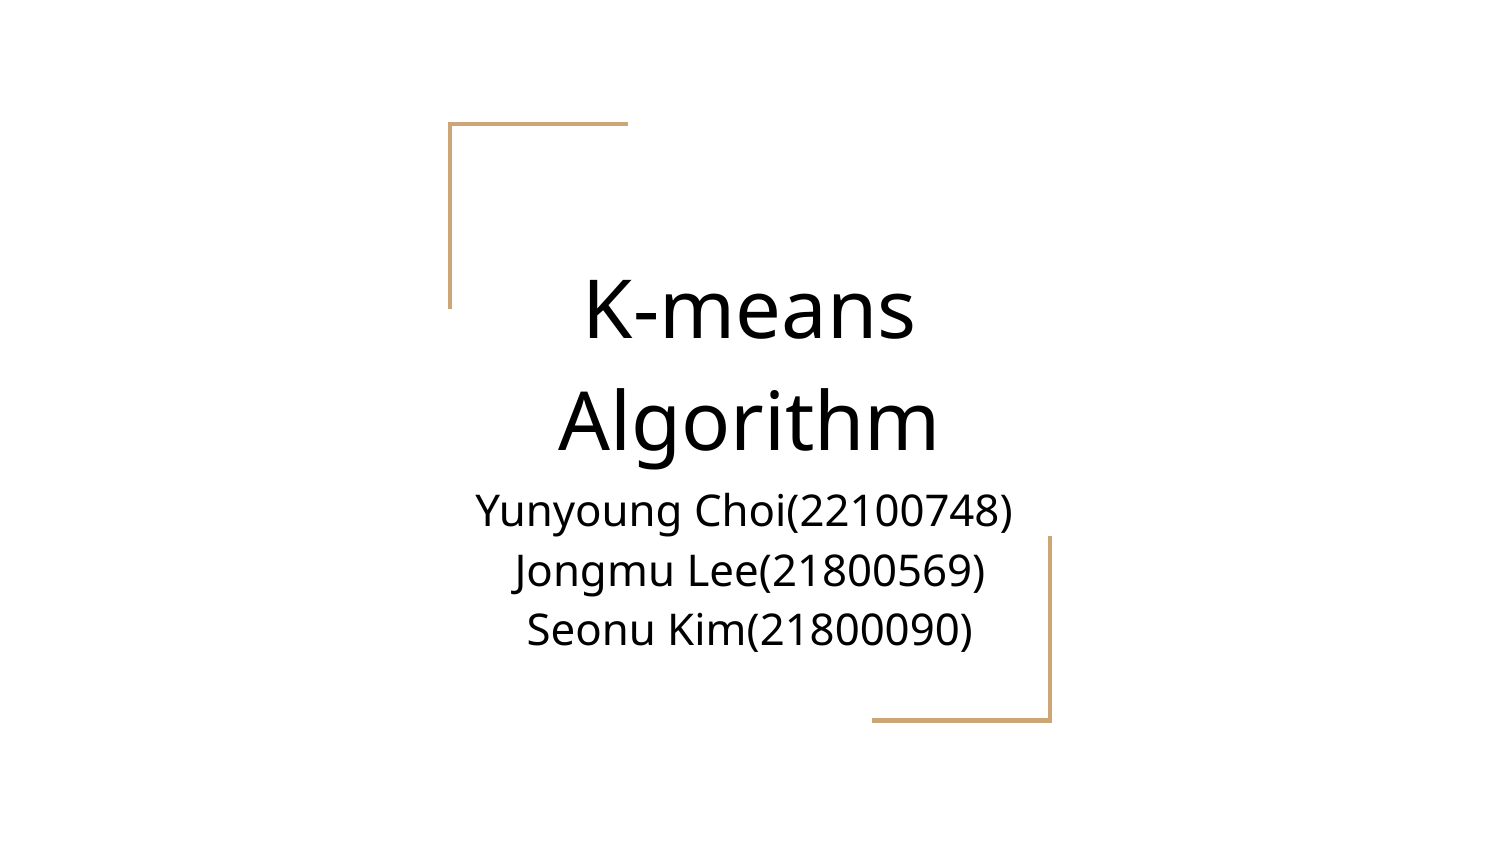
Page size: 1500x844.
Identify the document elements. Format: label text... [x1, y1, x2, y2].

title K-means Algorithm [499, 236, 1001, 464]
subtitle Yunyoung Choi(22100748) Jongmu Lee(21800569) Seonu Kim(21800090) [51, 464, 1449, 698]
